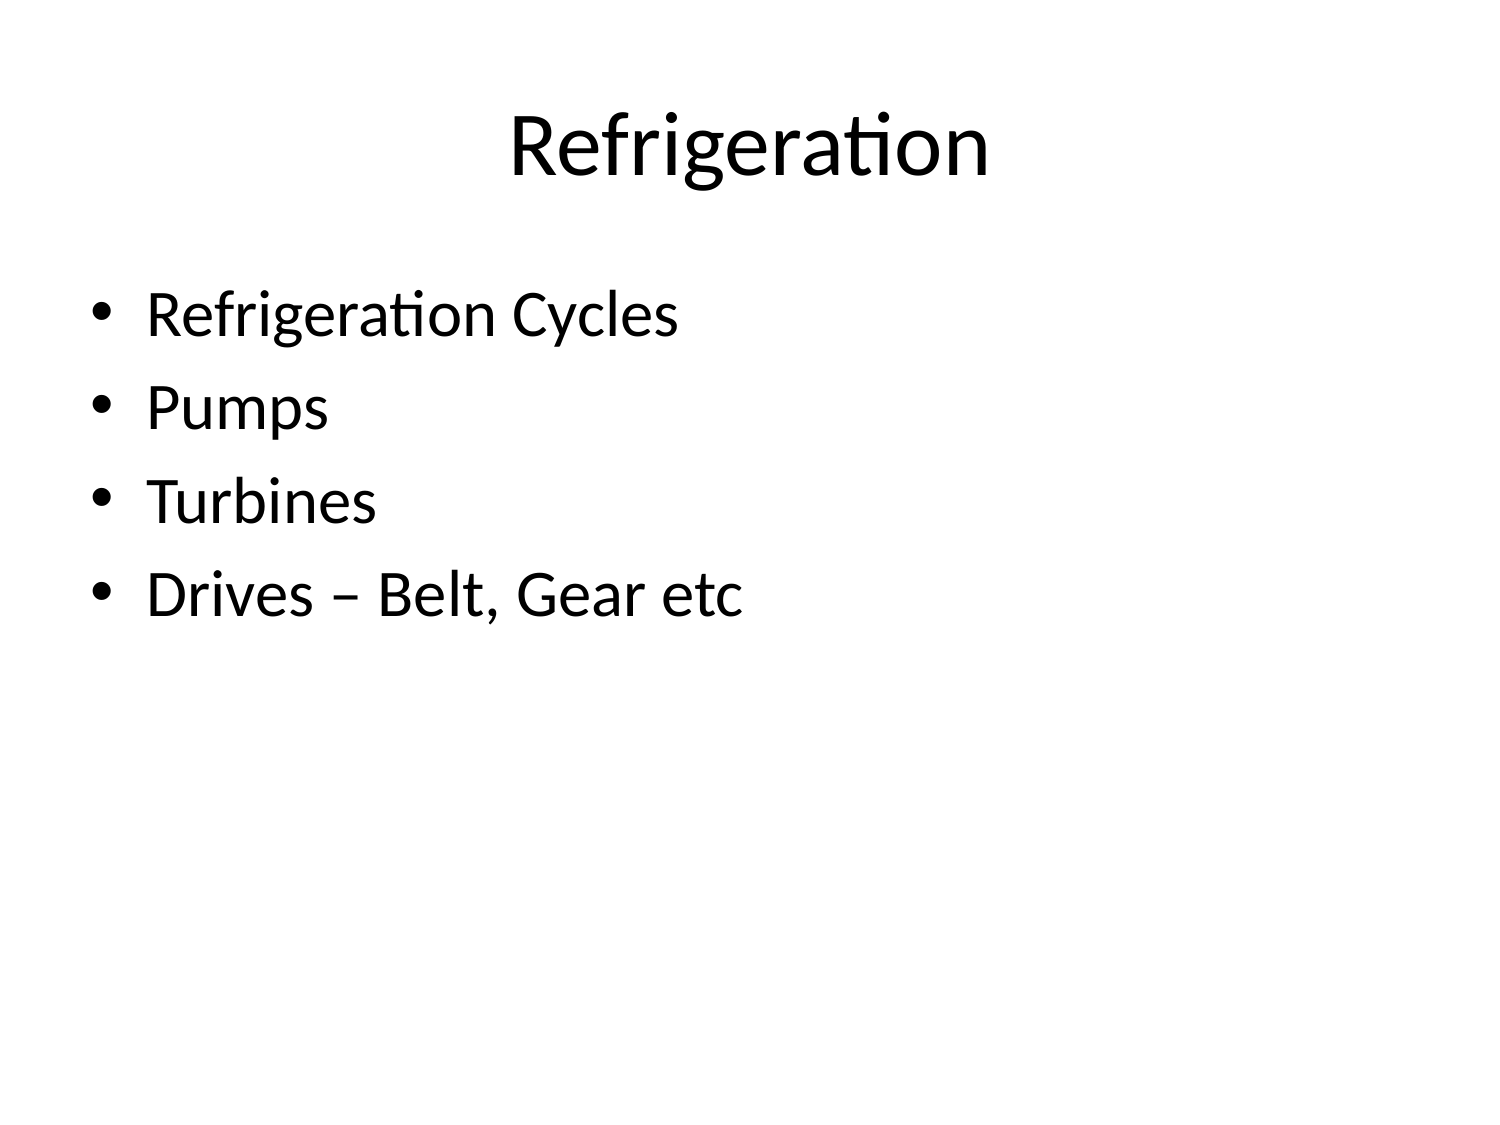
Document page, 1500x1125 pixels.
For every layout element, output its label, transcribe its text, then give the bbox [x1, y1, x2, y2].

list Refrigeration Cycles Pumps Turbines Drives – Belt, Gear etc [75, 262, 1425, 1005]
title Refrigeration [75, 45, 1425, 233]
